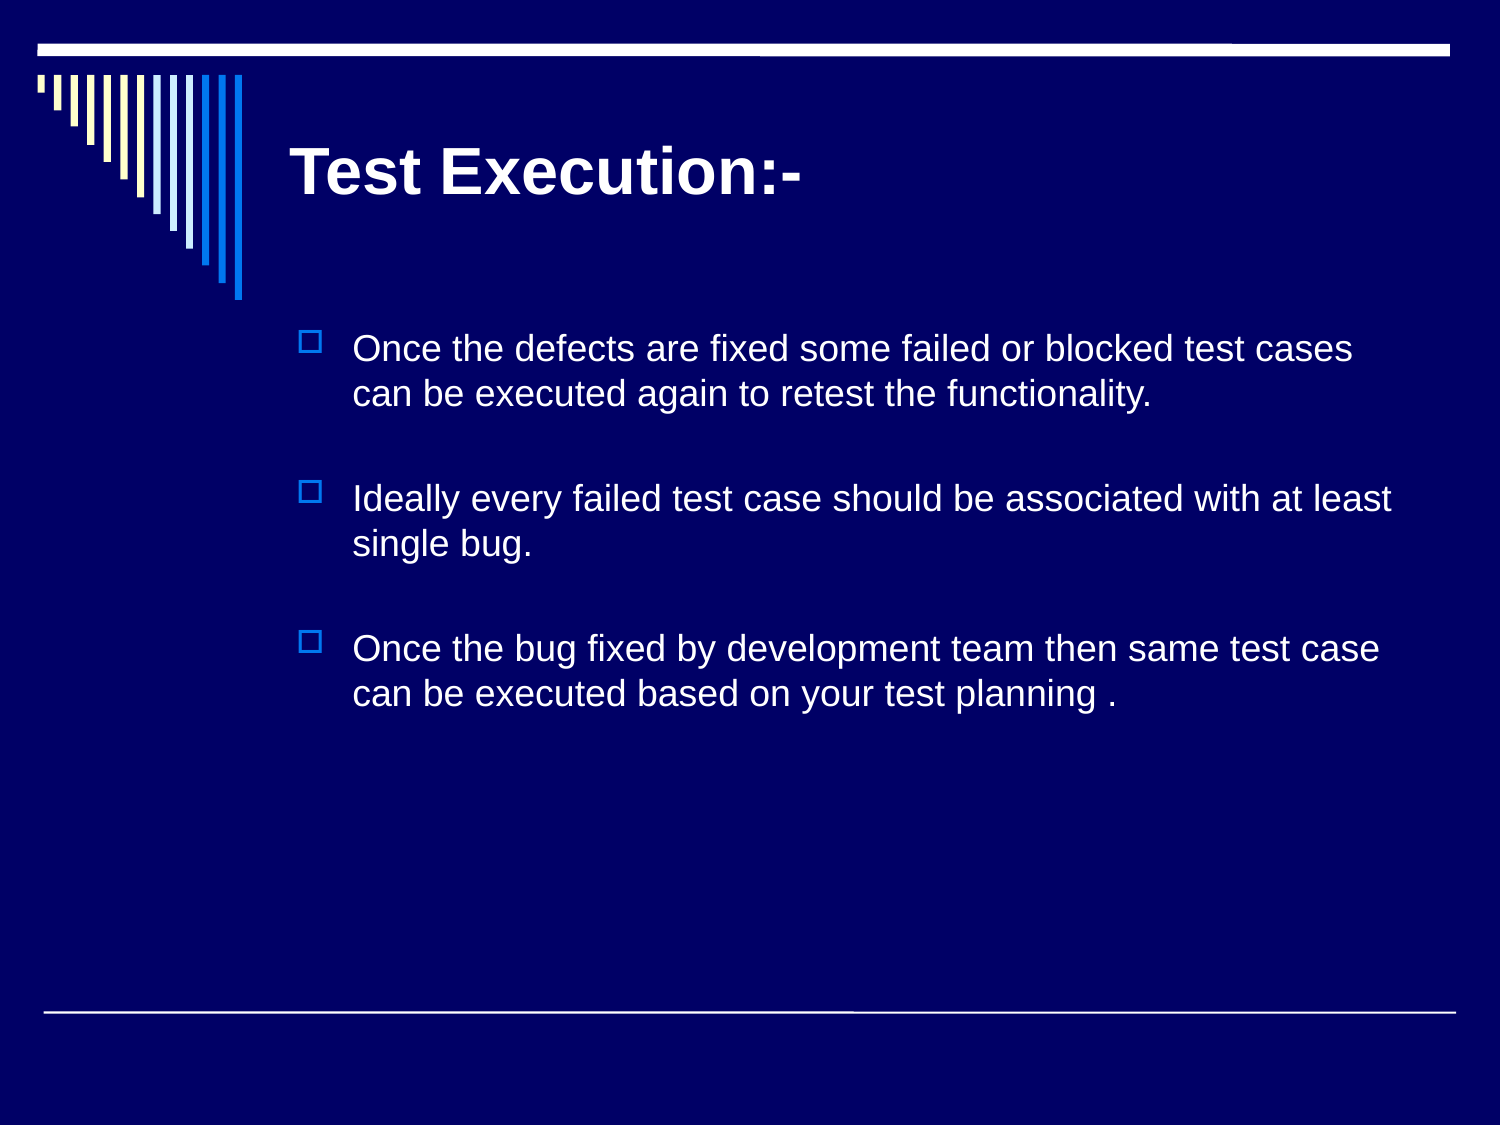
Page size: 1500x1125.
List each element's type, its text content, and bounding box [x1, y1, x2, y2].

title Test Execution:- [274, 78, 1426, 258]
list Once the defects are fixed some failed or blocked test cases can be executed again to retest the functionality. Ideally every failed test case should be associated with at least single bug. Once the bug fixed by development team then same test case can be executed based on your test planning . [280, 316, 1432, 977]
